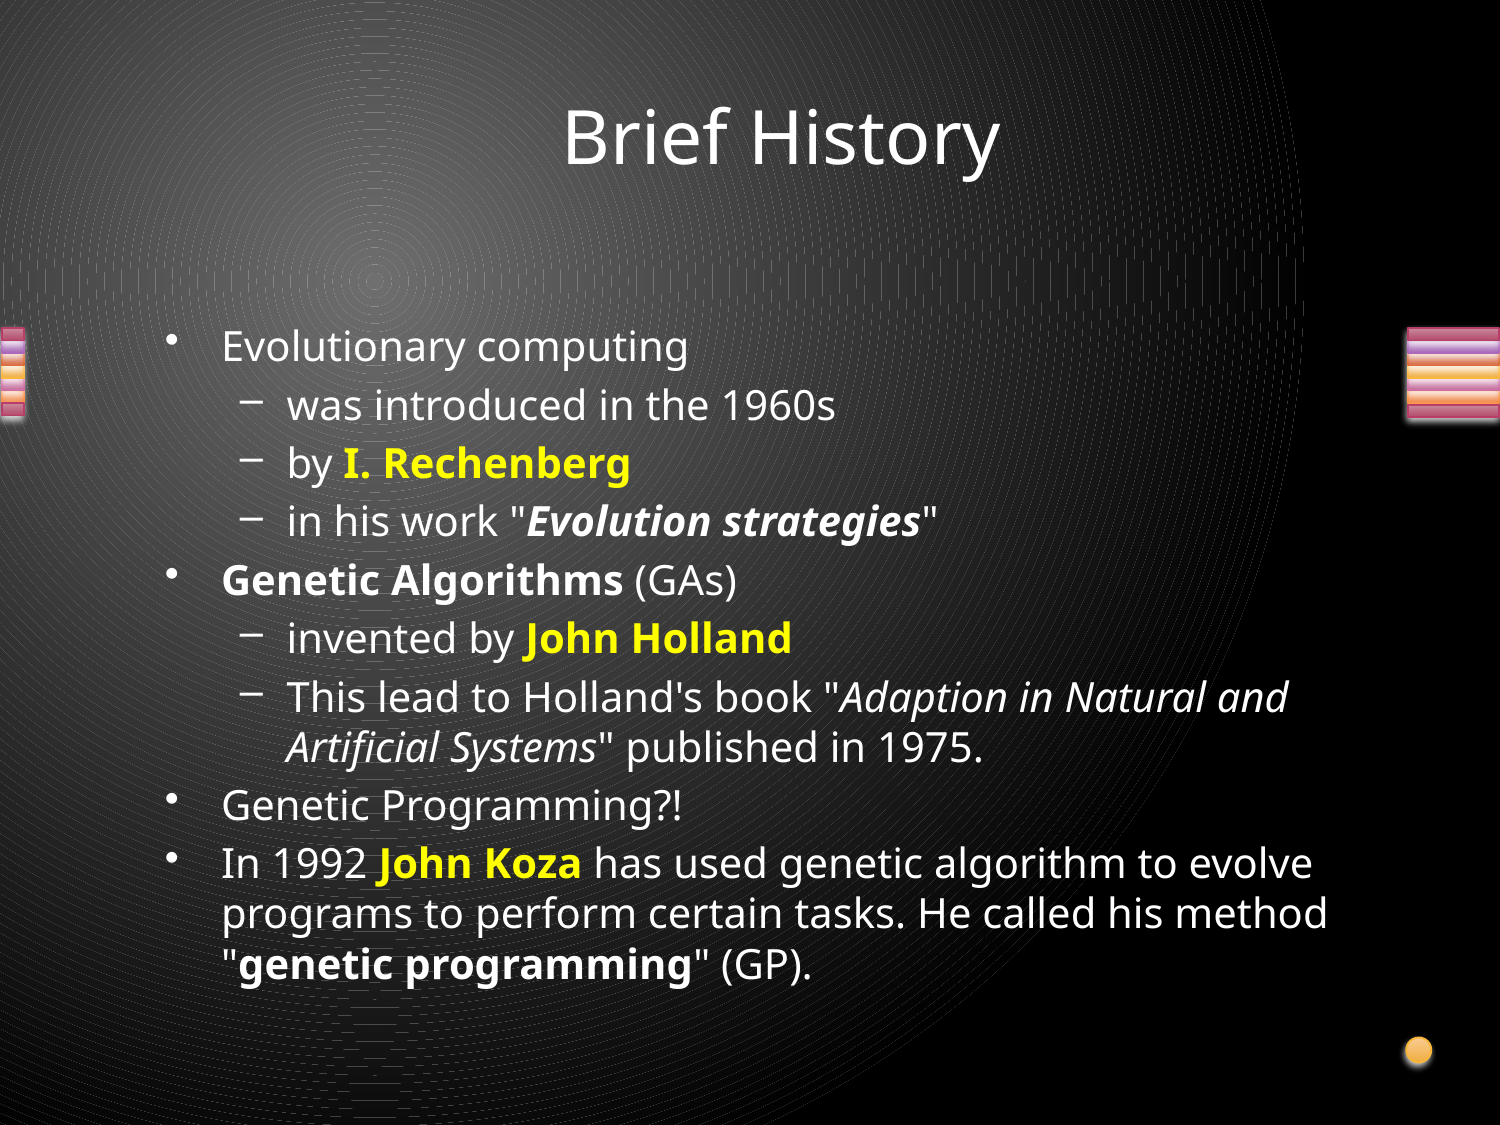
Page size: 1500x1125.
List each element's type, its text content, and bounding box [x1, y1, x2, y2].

list Evolutionary computing was introduced in the 1960s by I. Rechenberg in his work "Evolution strategies" Genetic Algorithms (GAs) invented by John Holland This lead to Holland's book "Adaption in Natural and Artificial Systems" published in 1975. Genetic Programming?! In 1992 John Koza has used genetic algorithm to evolve programs to perform certain tasks. He called his method "genetic programming" (GP). [150, 312, 1375, 1050]
title Brief History [150, 50, 1413, 188]
text_box [150, 188, 1388, 261]
